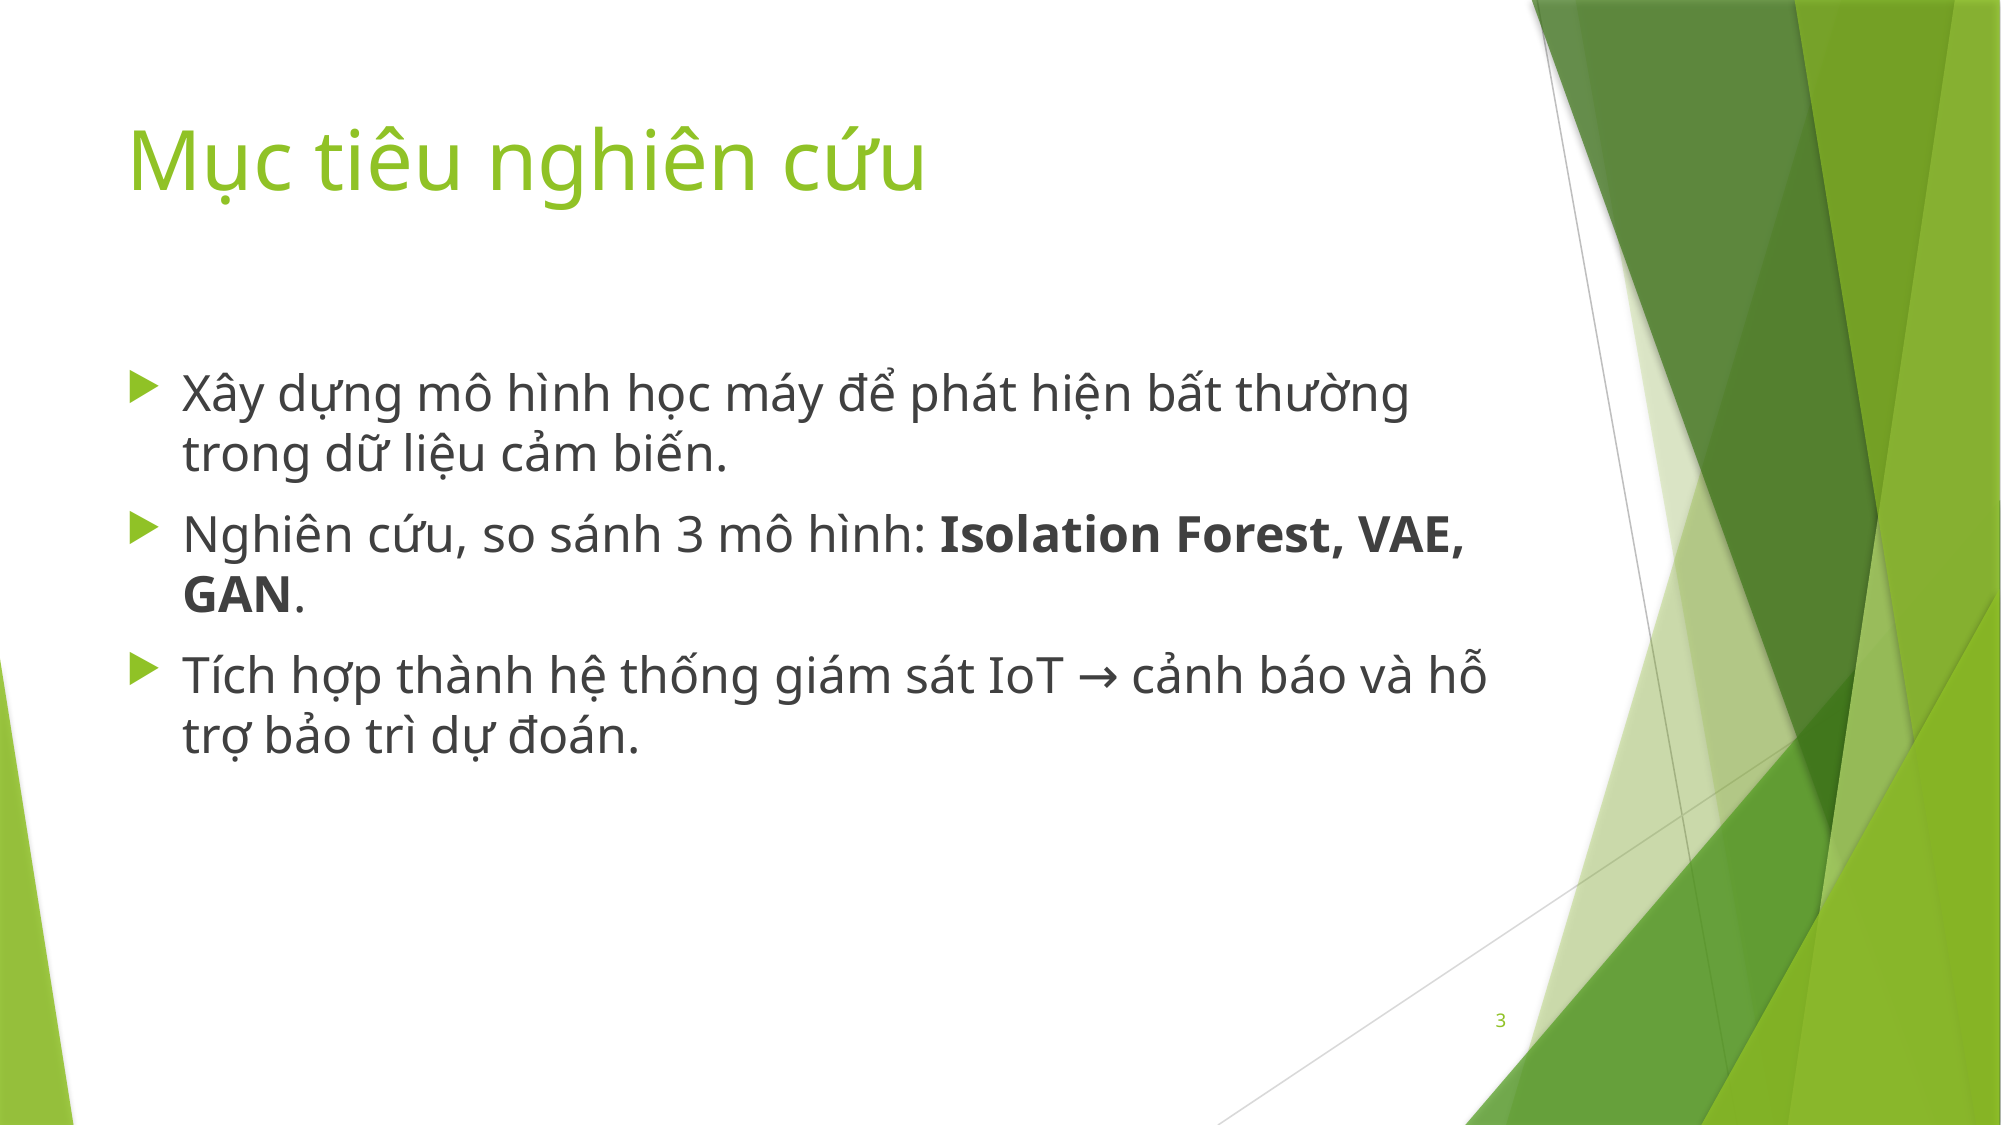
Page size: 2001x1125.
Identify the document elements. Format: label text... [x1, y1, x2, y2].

slide_number 3 [1409, 991, 1522, 1051]
title Mục tiêu nghiên cứu [111, 99, 1522, 317]
list Xây dựng mô hình học máy để phát hiện bất thường trong dữ liệu cảm biến. Nghiên cứu, so sánh 3 mô hình: Isolation Forest, VAE, GAN. Tích hợp thành hệ thống giám sát IoT → cảnh báo và hỗ trợ bảo trì dự đoán. [111, 354, 1522, 992]
